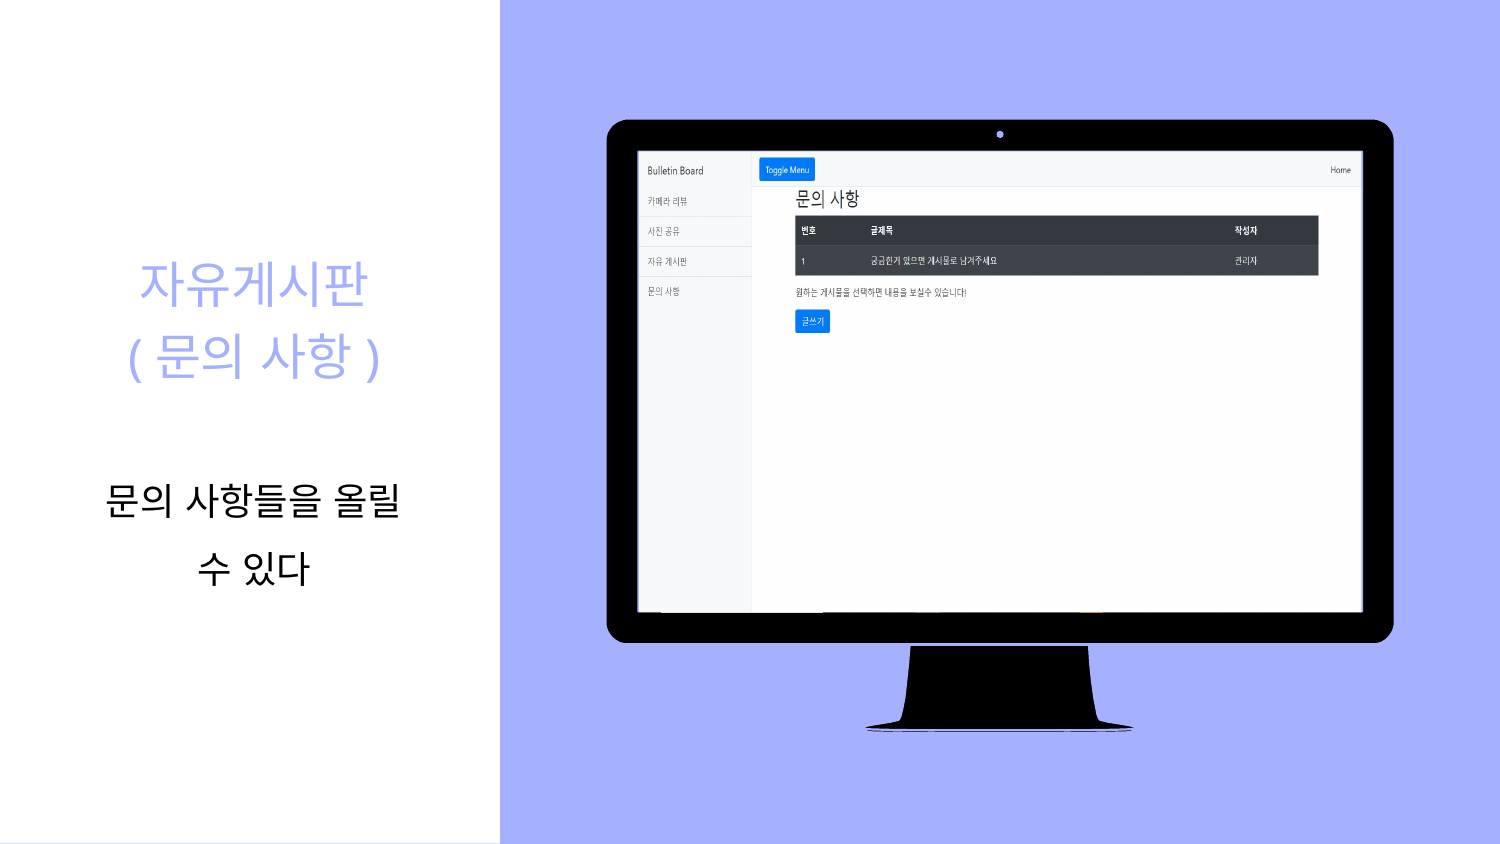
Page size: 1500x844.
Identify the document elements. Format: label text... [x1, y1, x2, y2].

text_box [864, 645, 1135, 733]
text_box [637, 149, 1364, 615]
list 자유게시판 (문의 사항) 문의 사항들을 올릴 수 있다 [83, 180, 425, 663]
text_box [605, 118, 1395, 644]
